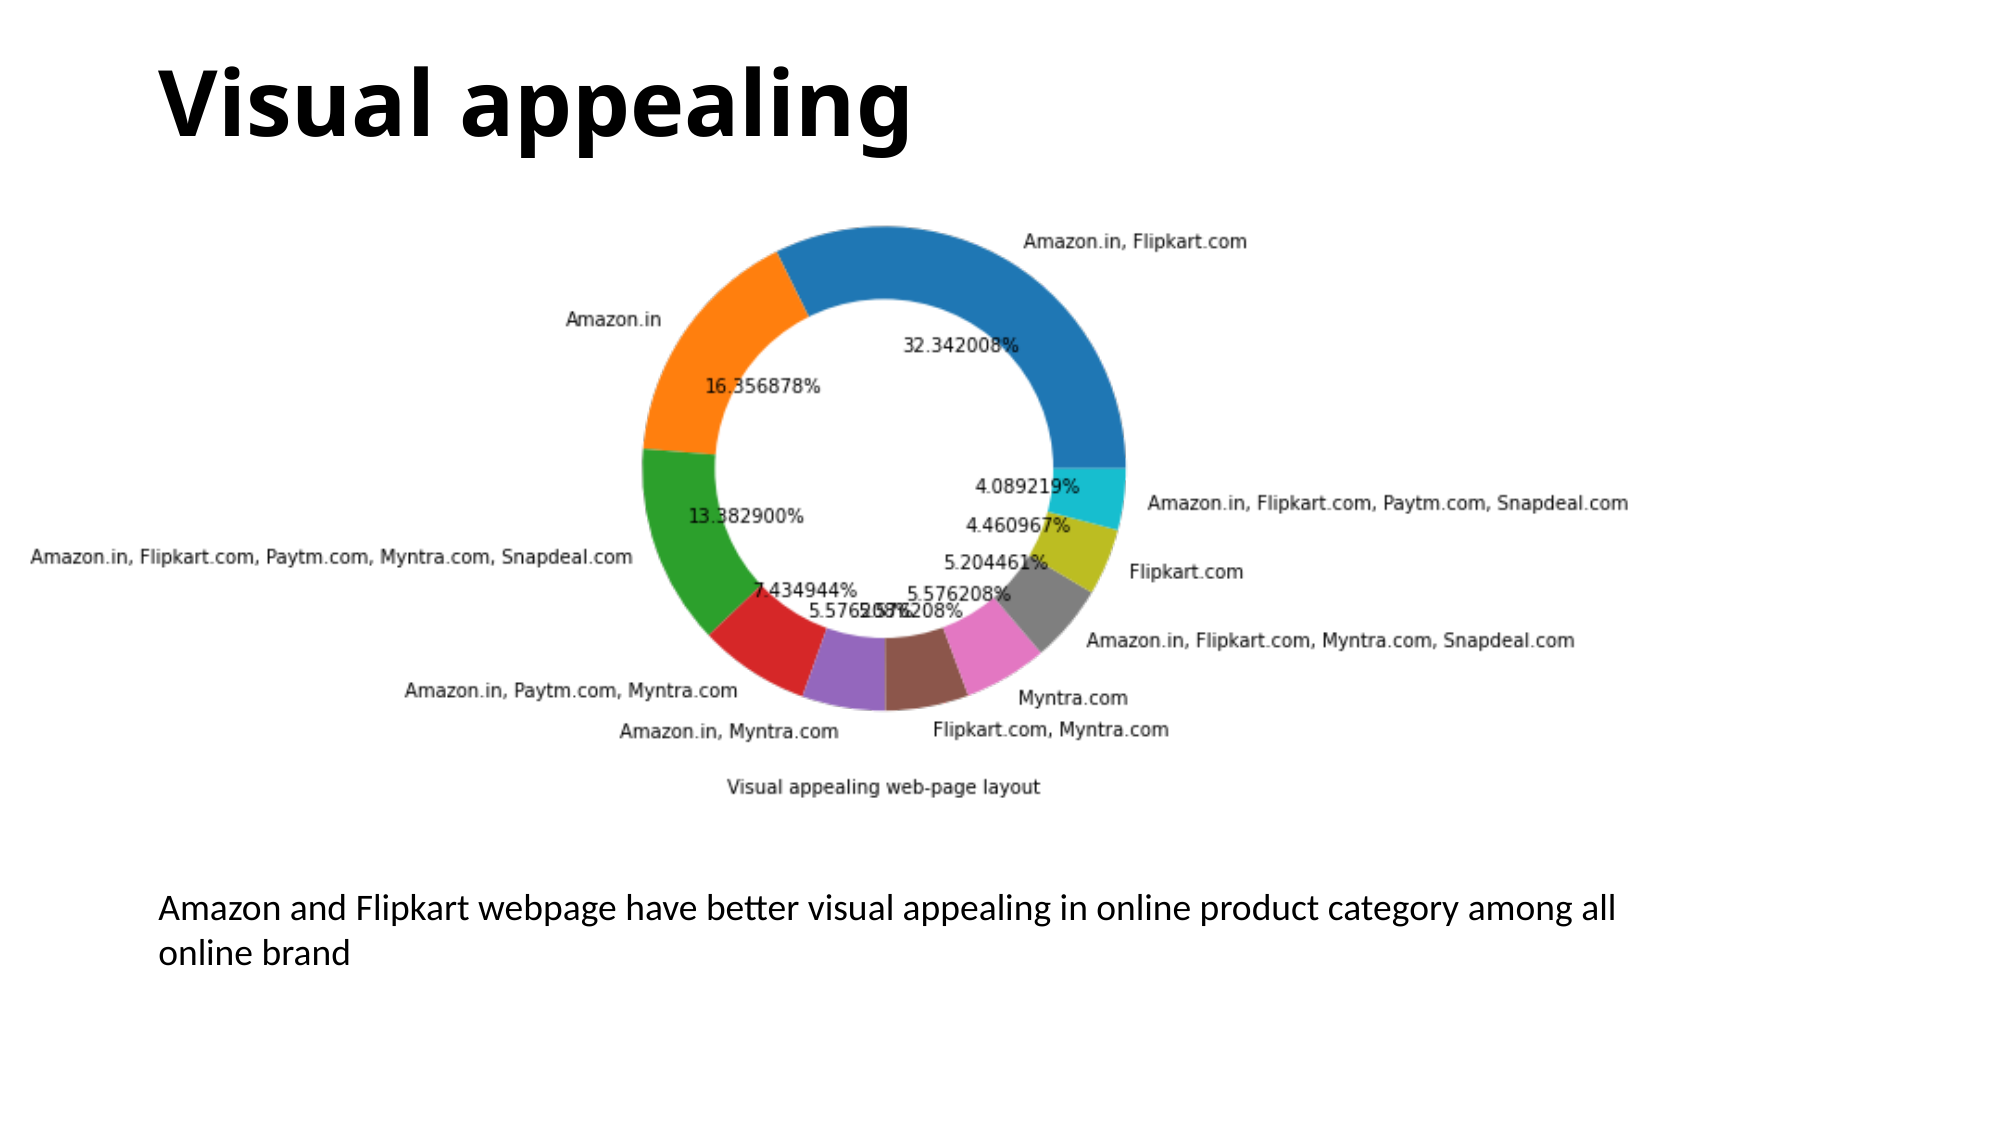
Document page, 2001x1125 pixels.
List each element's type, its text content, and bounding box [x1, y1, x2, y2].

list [18, 154, 1641, 811]
text_box Amazon and Flipkart webpage have better visual appealing in online product category among all online brand [143, 875, 1658, 981]
title Visual appealing [143, 14, 1863, 200]
